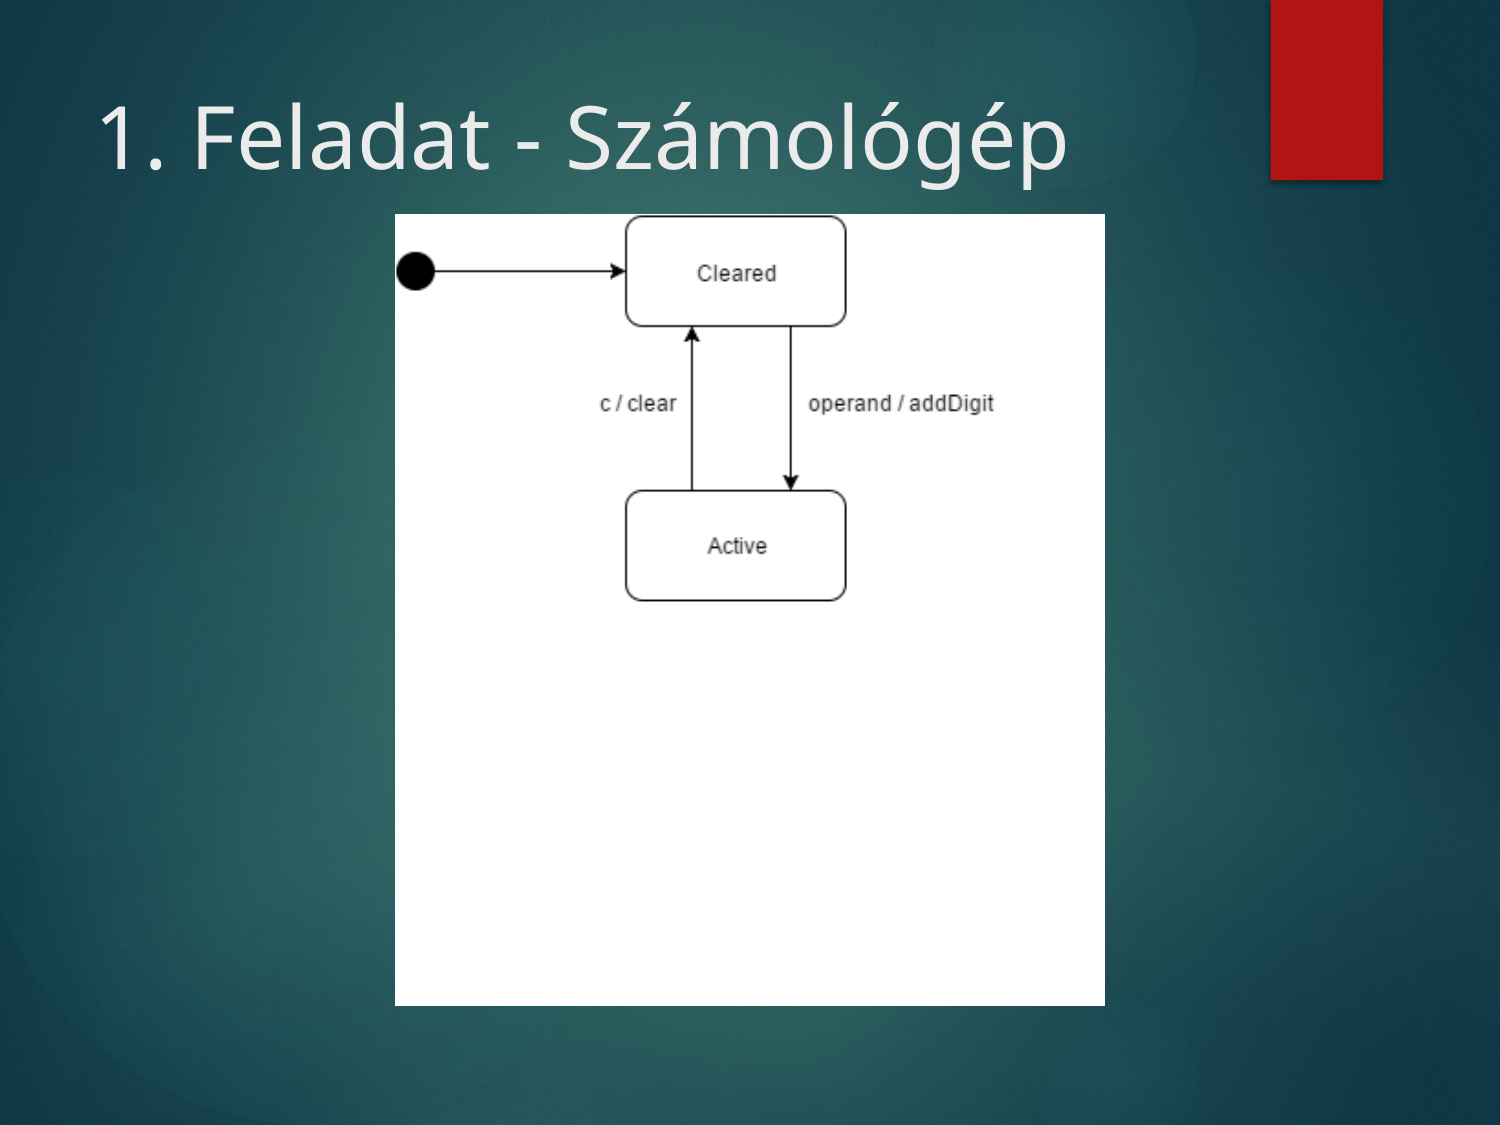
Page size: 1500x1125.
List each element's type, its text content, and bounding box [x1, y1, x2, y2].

title 1. Feladat - Számológép [79, 74, 1237, 215]
picture [395, 214, 1105, 1006]
